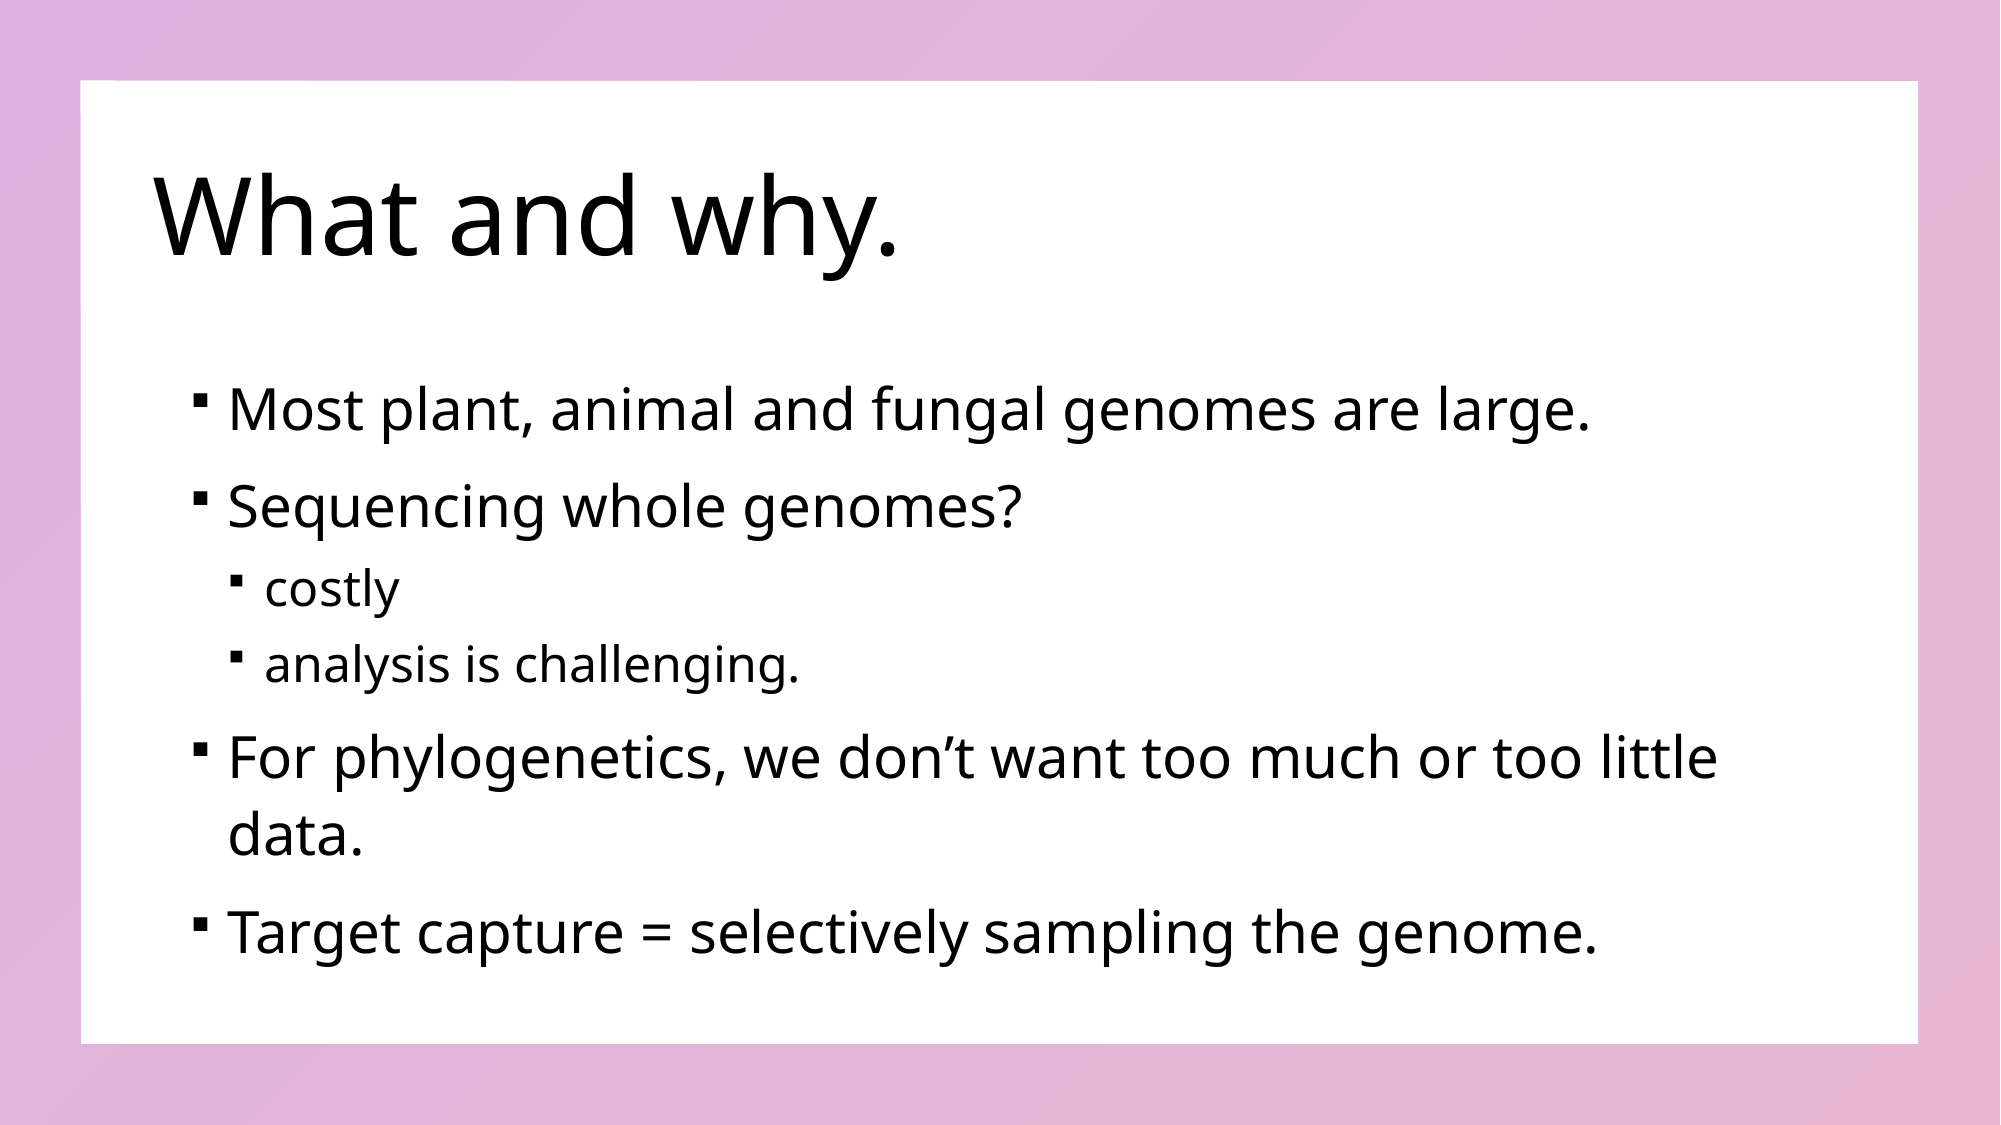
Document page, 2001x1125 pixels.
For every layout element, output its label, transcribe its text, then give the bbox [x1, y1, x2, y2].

title What and why. [137, 111, 1863, 330]
list Most plant, animal and fungal genomes are large. Sequencing whole genomes? costly analysis is challenging. For phylogenetics, we don’t want too much or too little data. Target capture = selectively sampling the genome. [137, 357, 1863, 1014]
